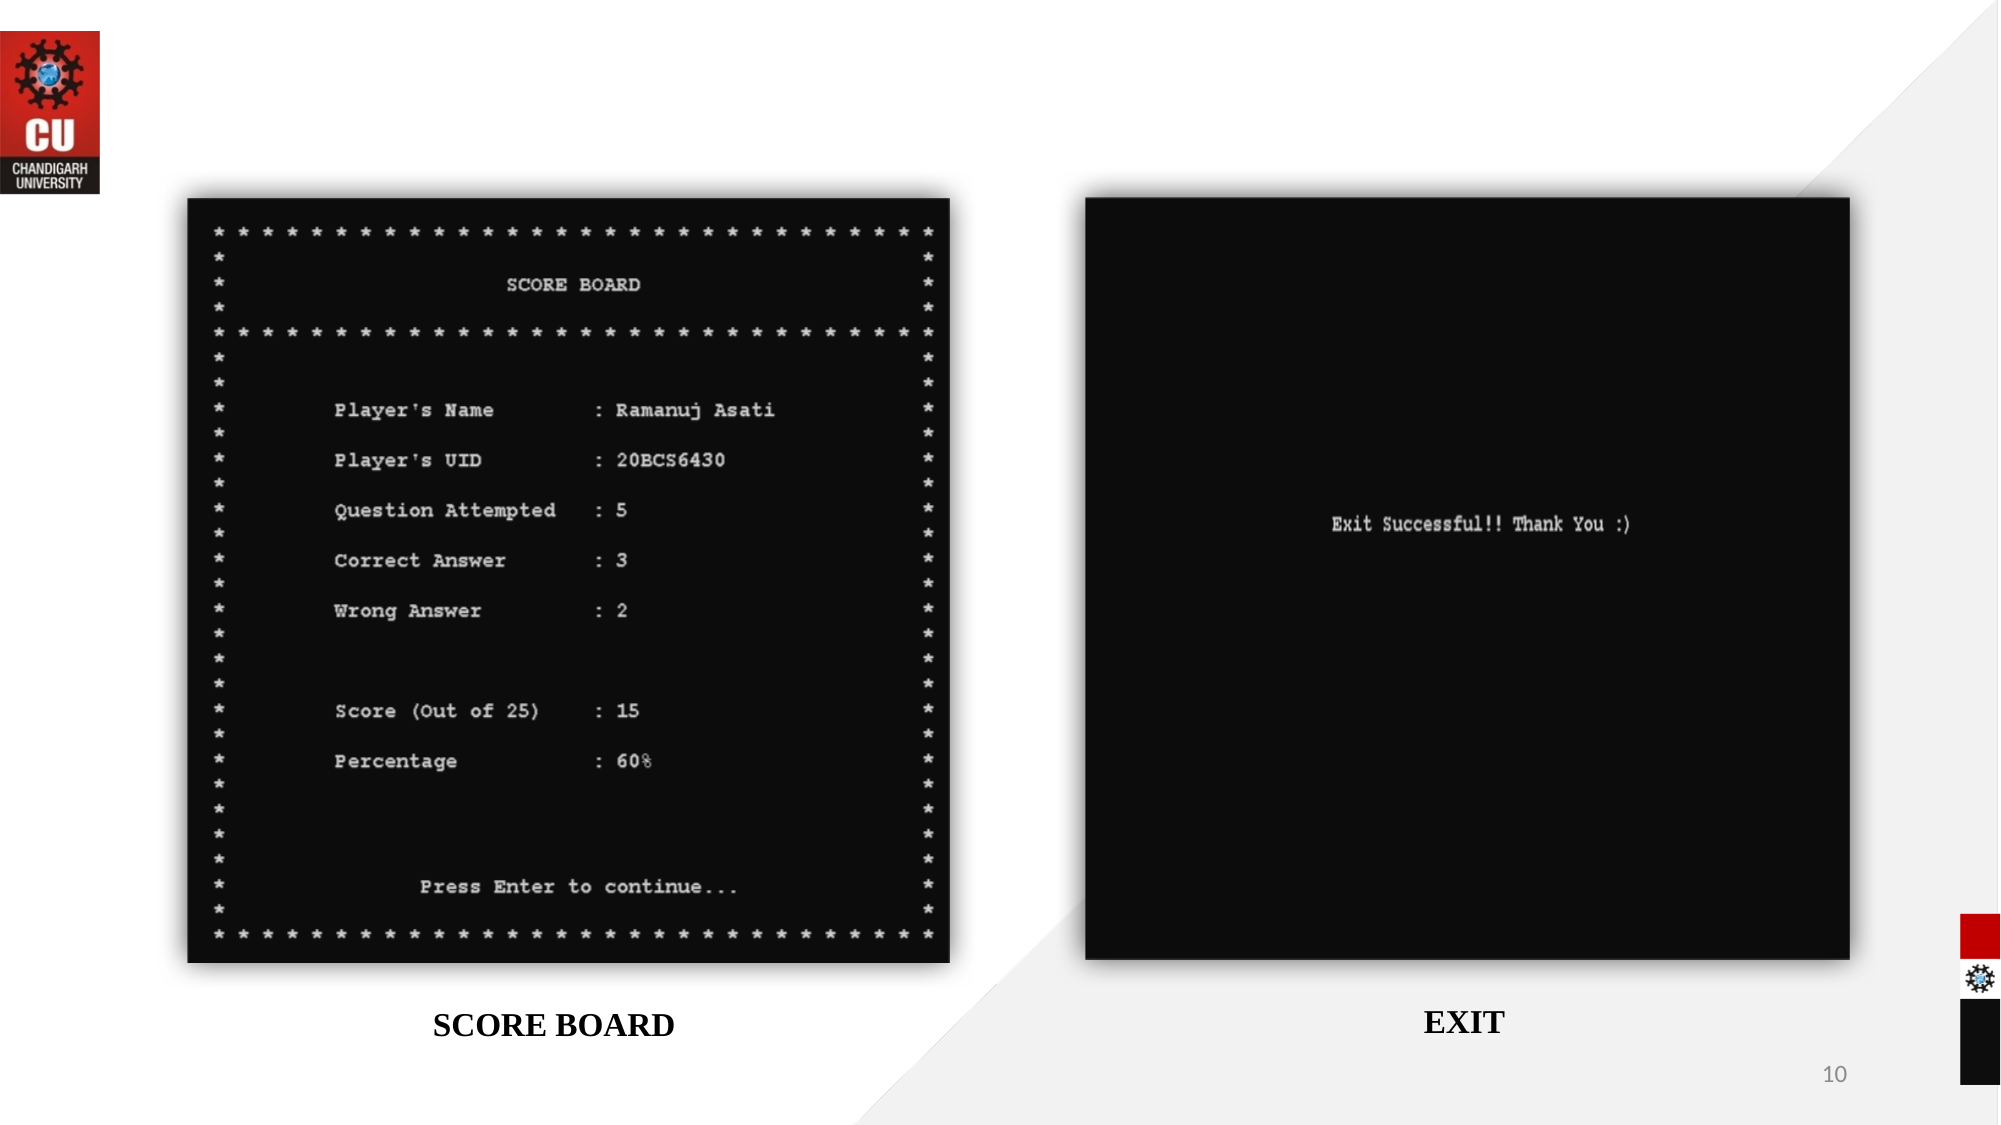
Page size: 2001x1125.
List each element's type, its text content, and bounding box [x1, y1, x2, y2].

slide_number 10 [1412, 1042, 1863, 1103]
text_box SCORE BOARD [265, 995, 843, 1051]
text_box EXIT [1175, 992, 1754, 1048]
picture [0, 0, 2001, 1125]
